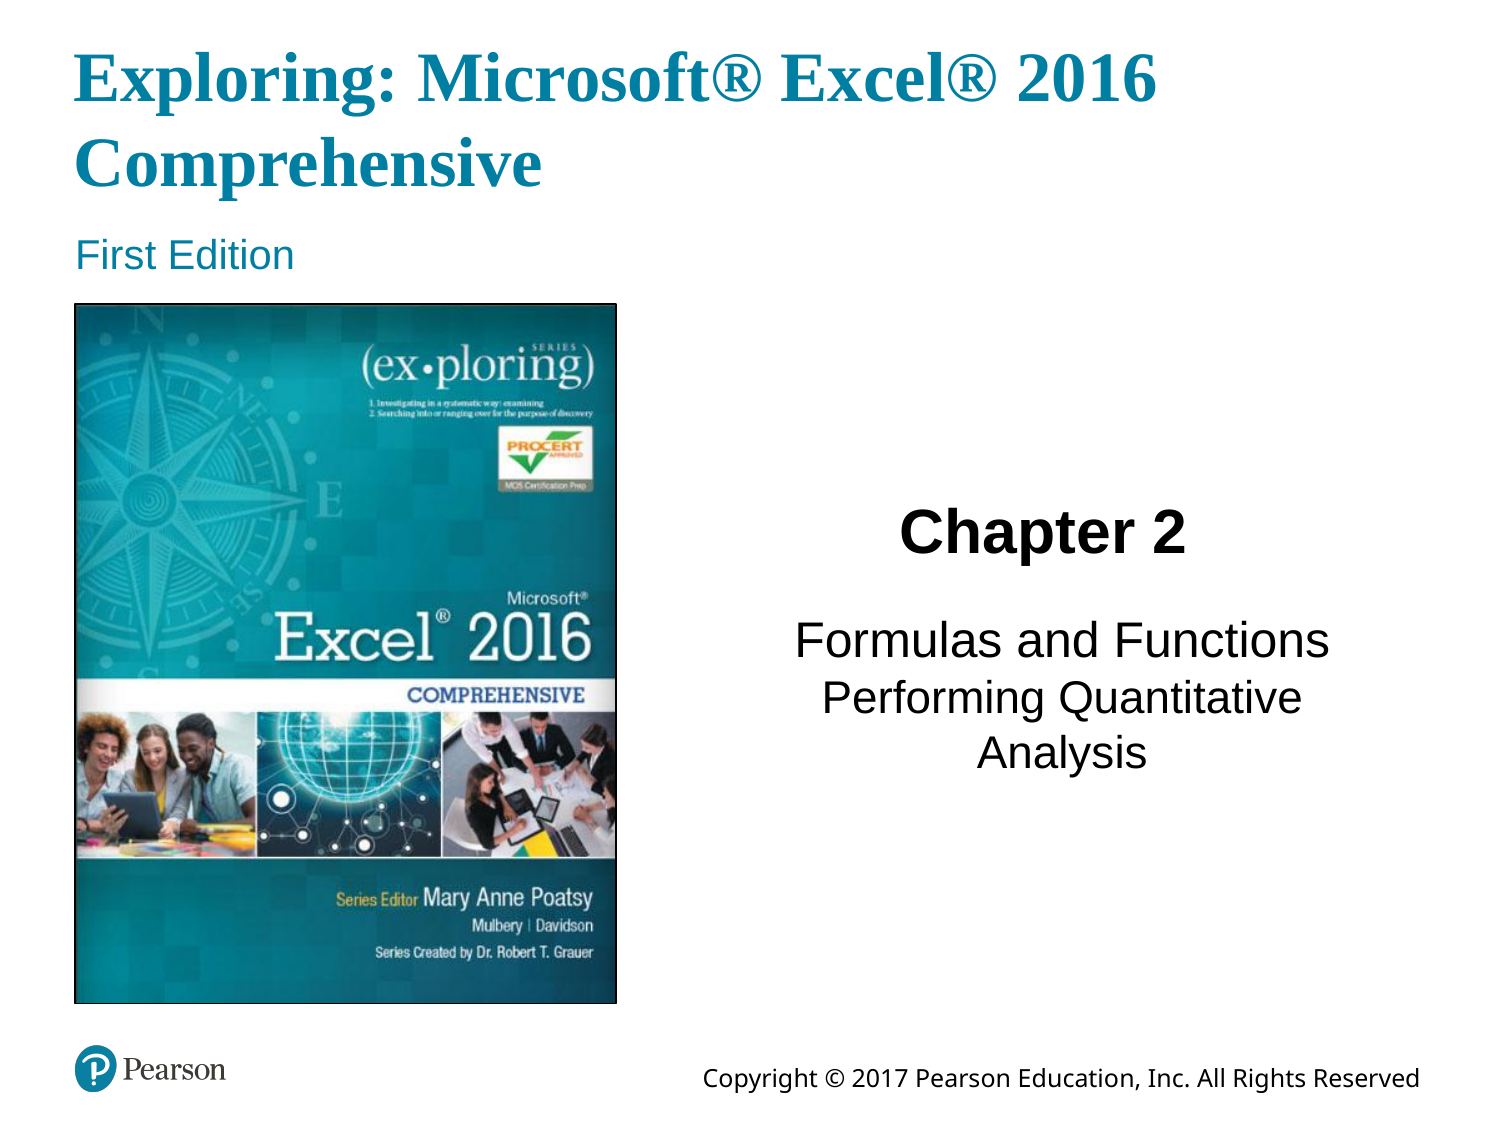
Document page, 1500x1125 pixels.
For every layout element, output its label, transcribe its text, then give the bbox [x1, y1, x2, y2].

picture [75, 1045, 90, 1061]
picture [75, 1078, 86, 1092]
list Formulas and Functions Performing Quantitative Analysis [750, 607, 1375, 825]
picture [101, 1045, 226, 1092]
title Exploring: Microsoft® Excel® 2016 Comprehensive [73, 38, 1422, 201]
picture [83, 1054, 109, 1079]
list First Edition [75, 227, 1413, 286]
picture [75, 304, 616, 1003]
list Copyright © 2017 Pearson Education, Inc. All Rights Reserved [462, 1049, 1422, 1093]
list Chapter 2 [750, 412, 1338, 567]
